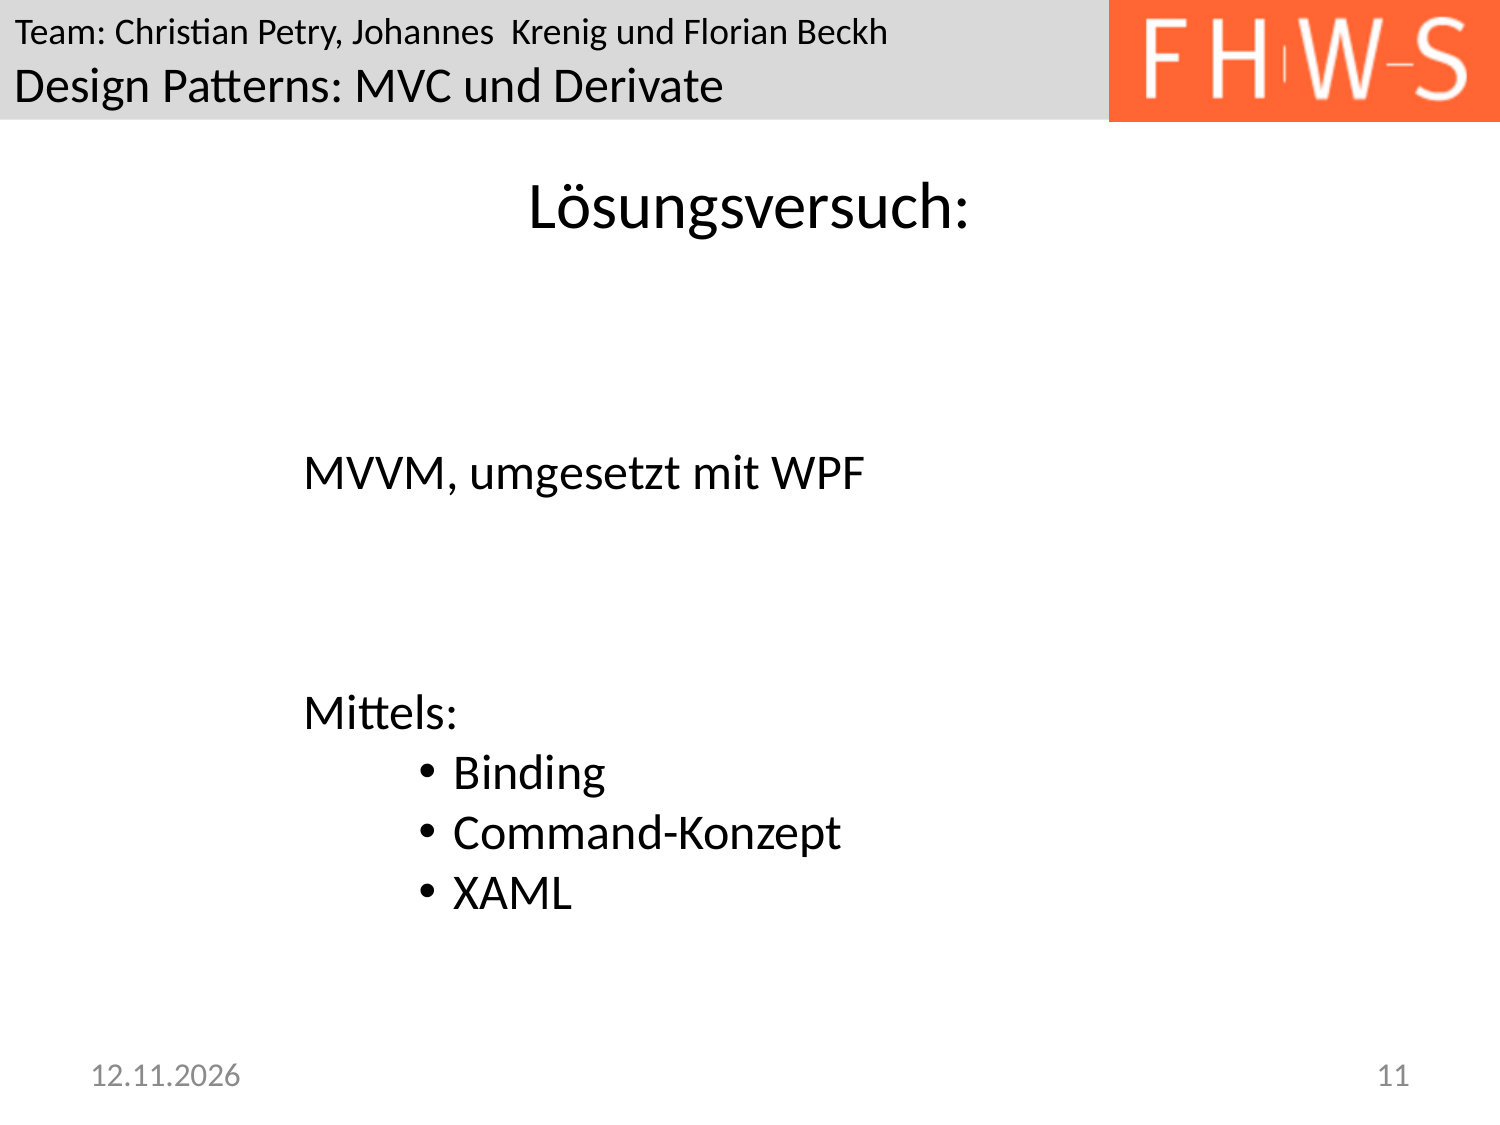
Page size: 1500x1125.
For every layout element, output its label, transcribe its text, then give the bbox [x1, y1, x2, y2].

picture [1109, 0, 1500, 122]
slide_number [75, 1042, 425, 1103]
title Lösungsversuch: [75, 125, 1425, 279]
slide_number 11 [1074, 1042, 1425, 1103]
text_box MVVM, umgesetzt mit WPF Mittels: Binding Command-Konzept XAML [289, 432, 1128, 928]
